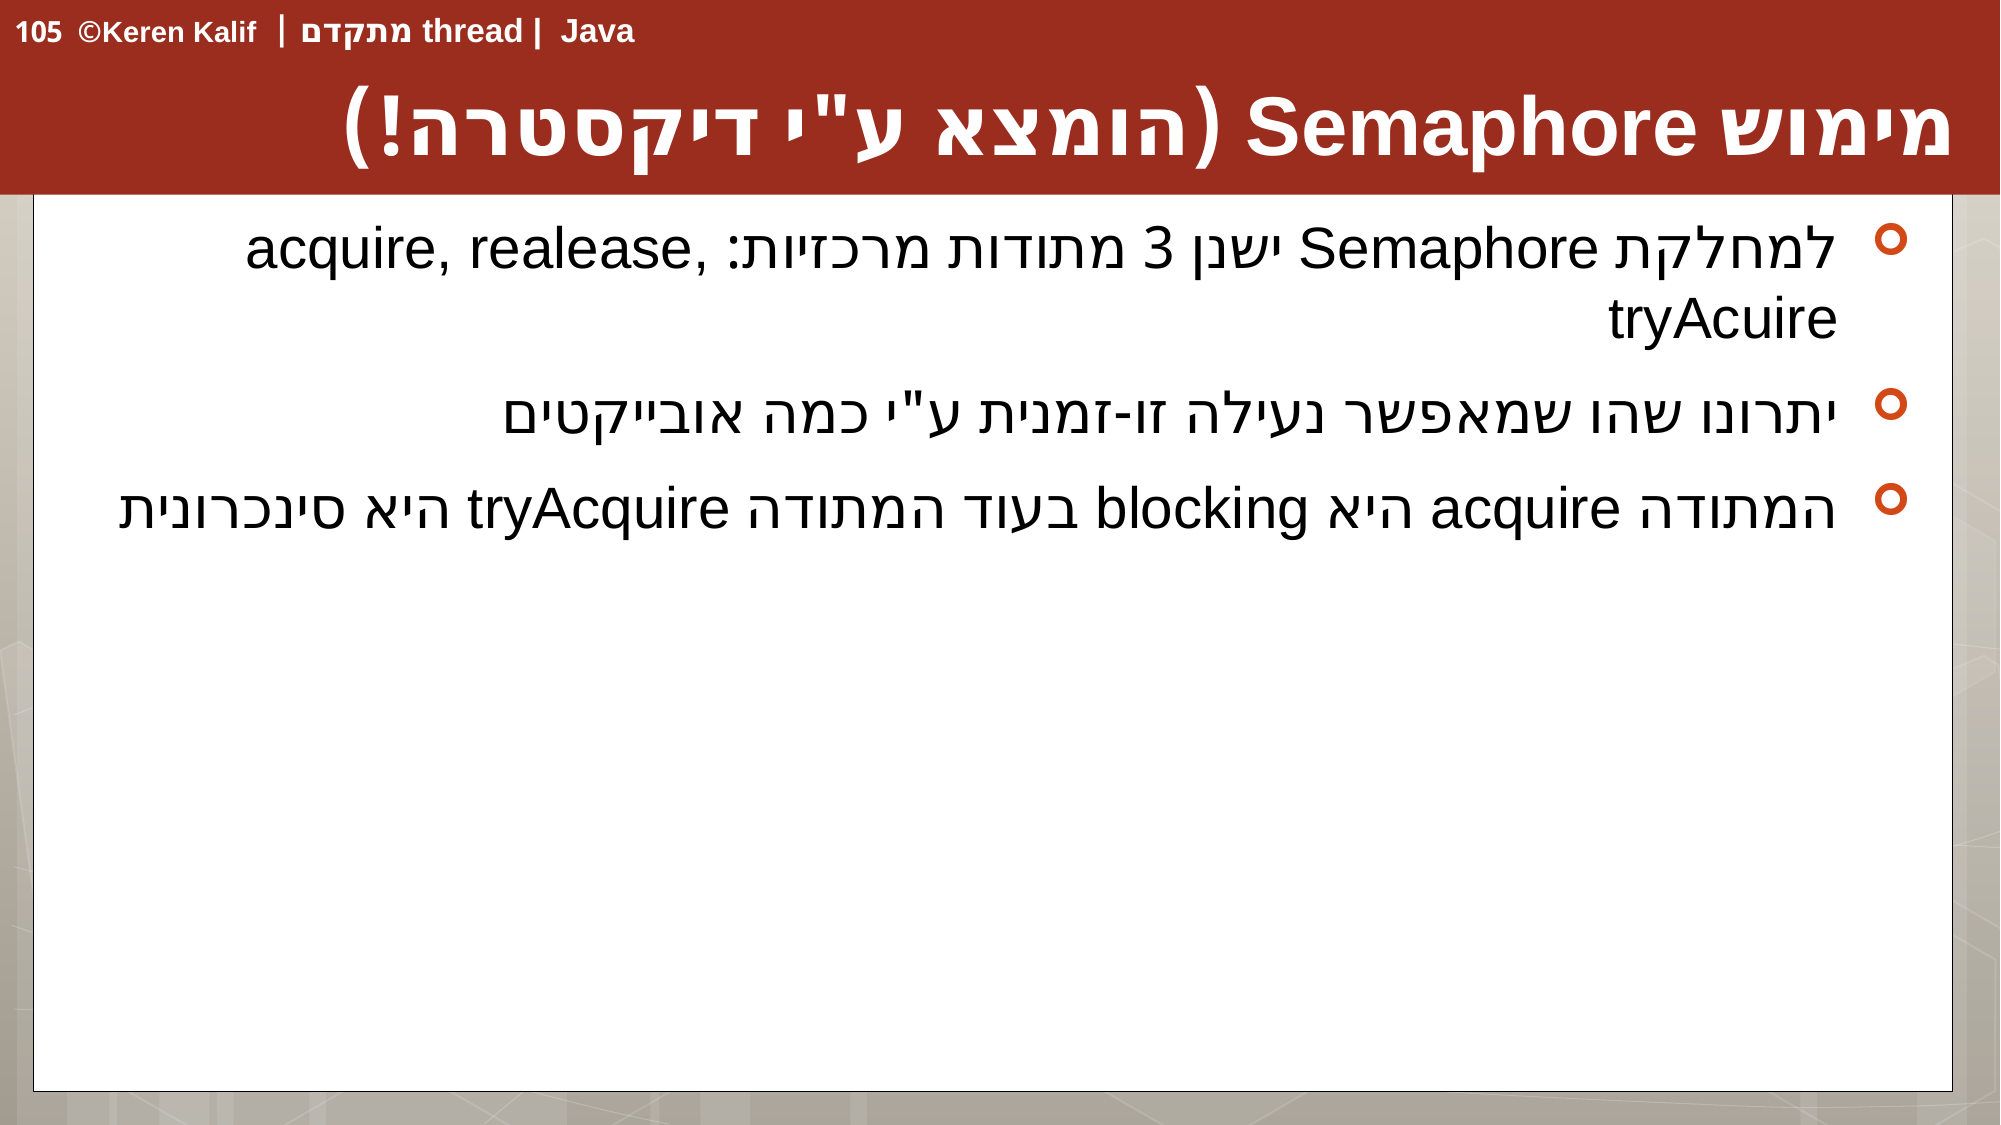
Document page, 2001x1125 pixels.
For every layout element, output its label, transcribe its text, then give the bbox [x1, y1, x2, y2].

list למחלקת Semaphore ישנן 3 מתודות מרכזיות: acquire, realease, tryAcuire יתרונו שהו שמאפשר נעילה זו-זמנית ע"י כמה אובייקטים המתודה acquire היא blocking בעוד המתודה tryAcquire היא סינכרונית [52, 202, 1926, 1072]
title מימוש Semaphore (הומצא ע"י דיקסטרה!) [0, 64, 1973, 187]
